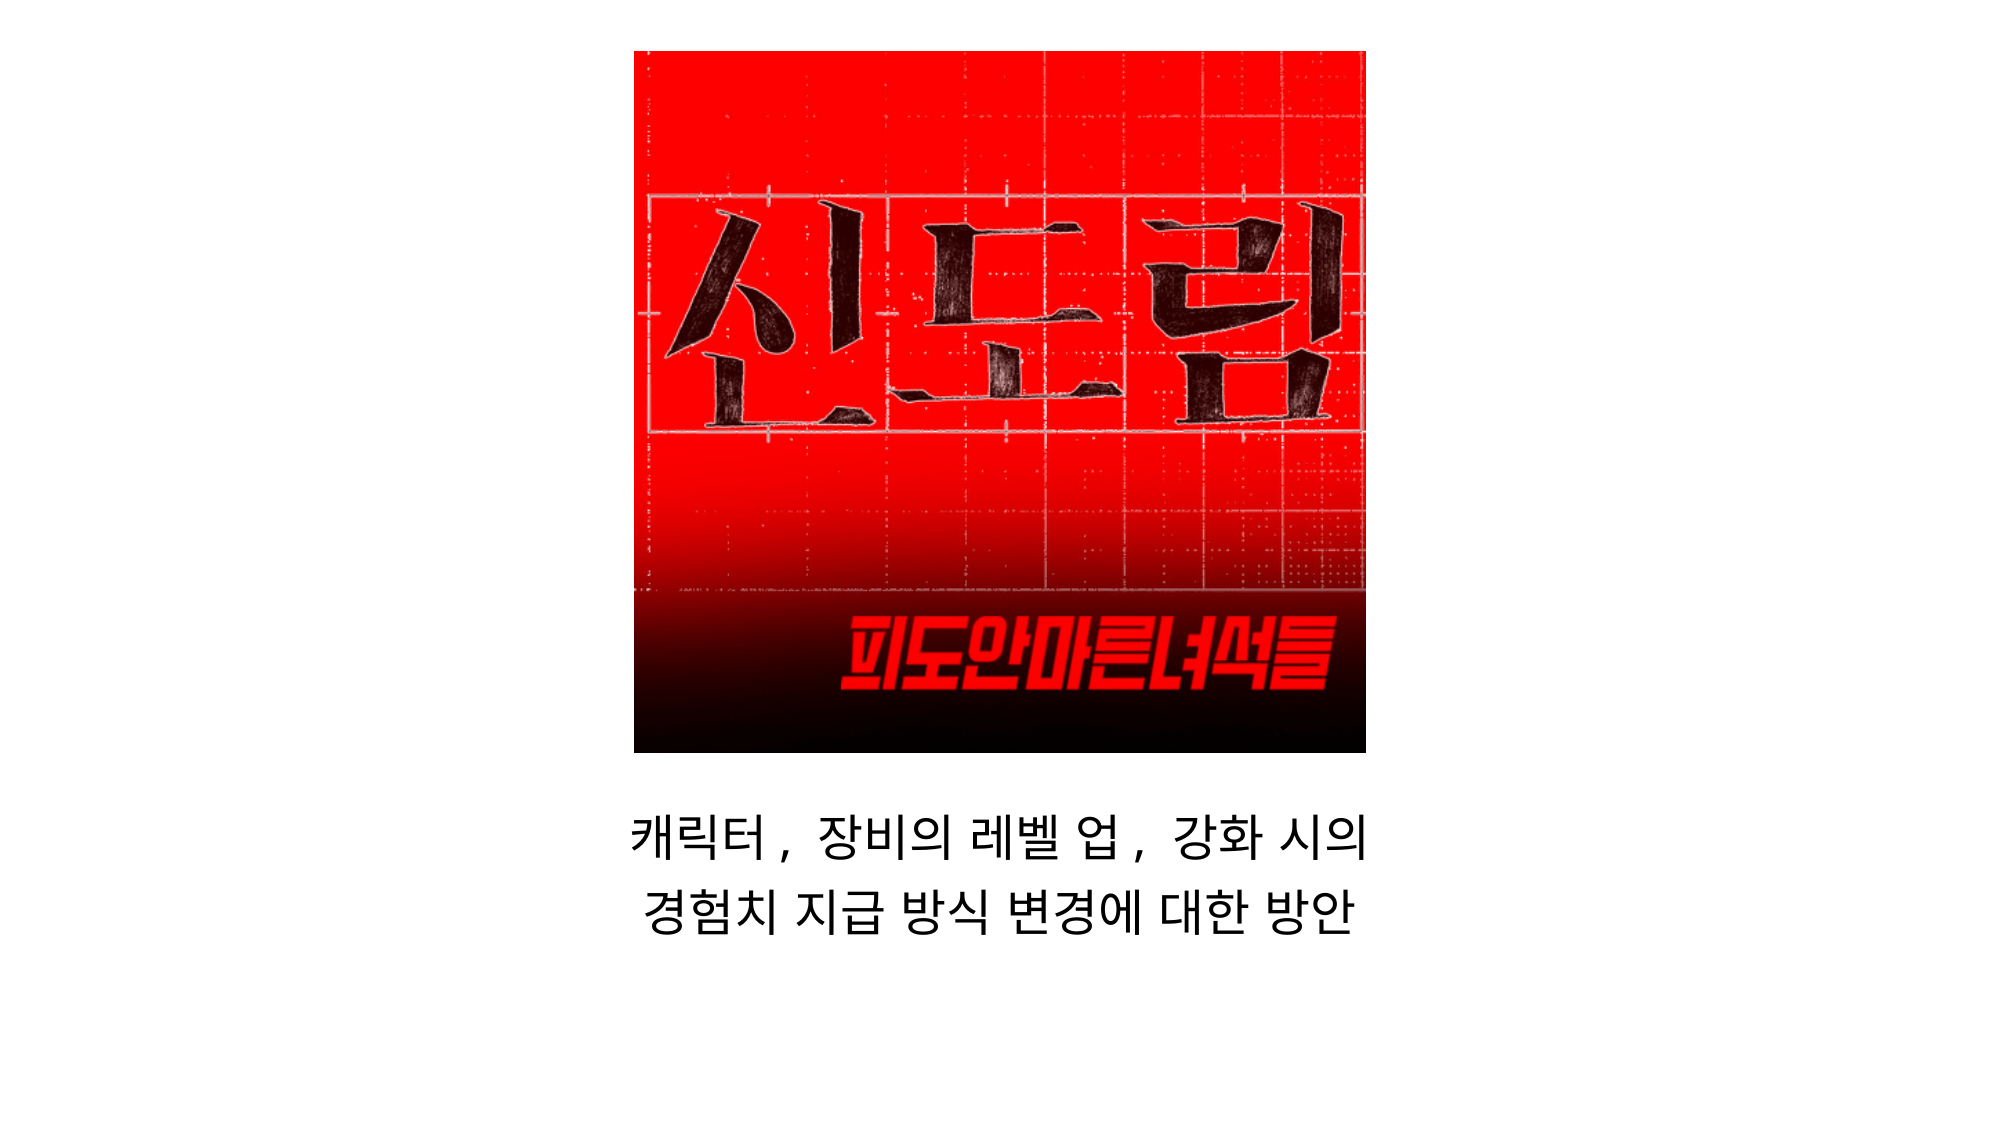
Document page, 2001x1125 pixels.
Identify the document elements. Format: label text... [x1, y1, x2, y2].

picture [634, 51, 1366, 753]
subtitle 캐릭터, 장비의 레벨 업, 강화 시의 경험치 지급 방식 변경에 대한 방안 [249, 806, 1750, 1078]
